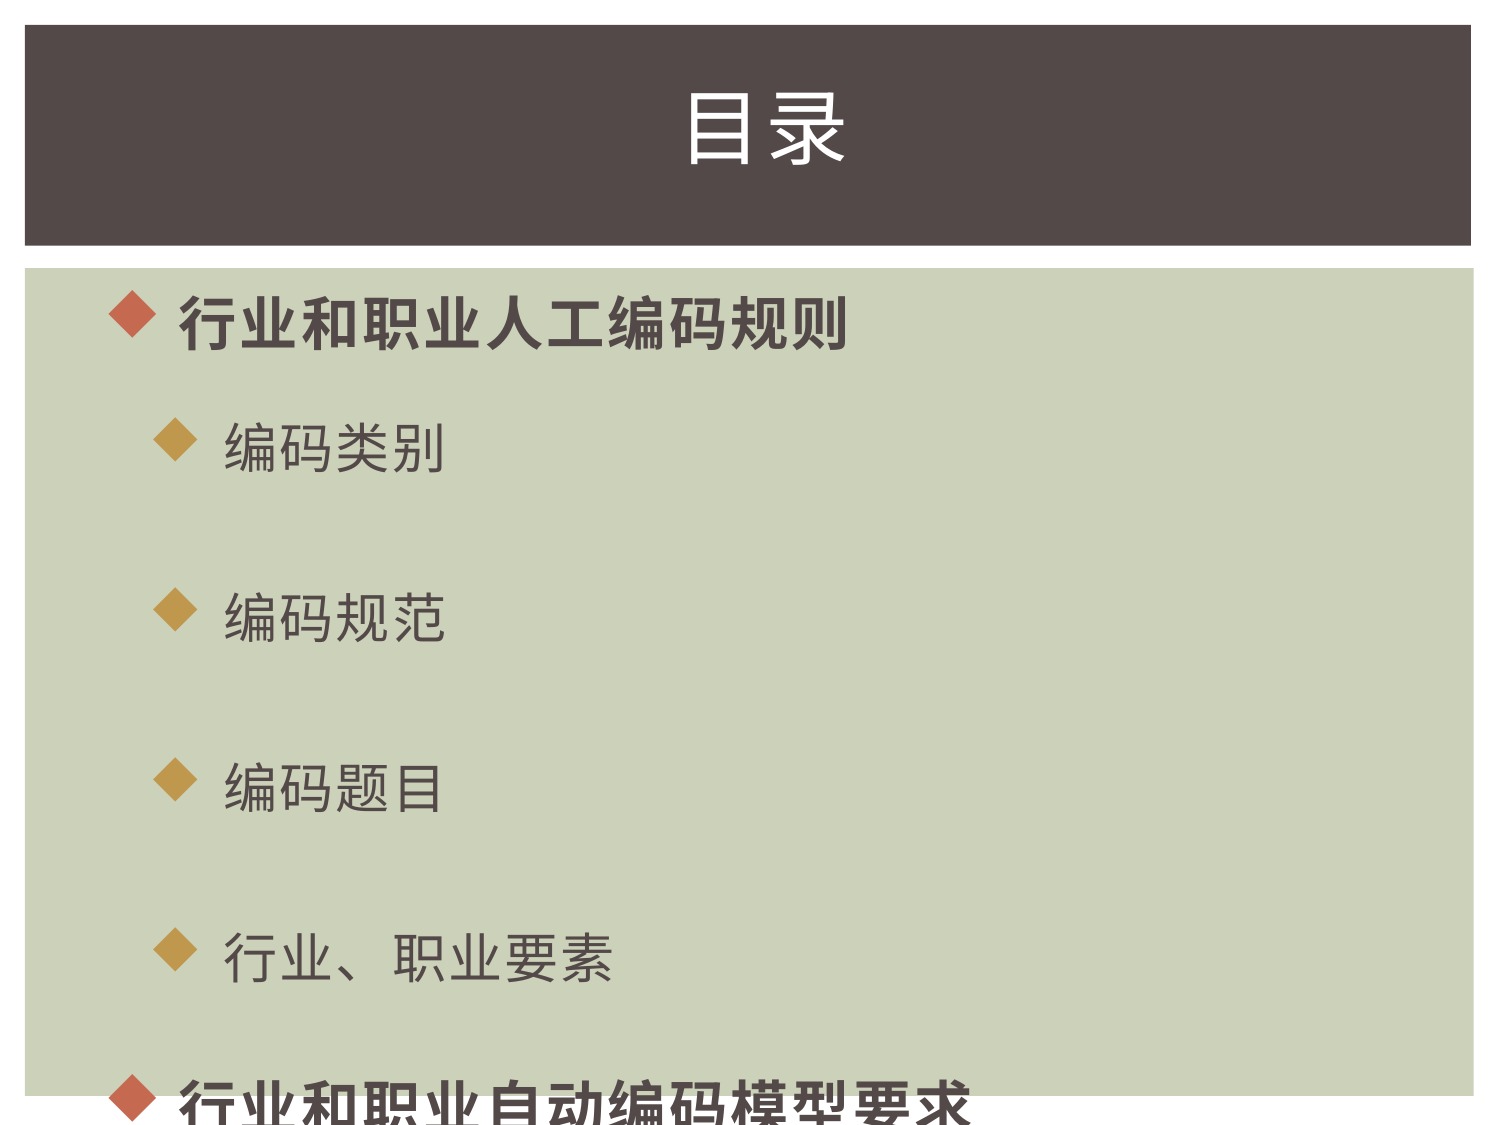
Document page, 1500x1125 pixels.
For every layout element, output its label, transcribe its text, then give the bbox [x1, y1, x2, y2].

list 行业和职业人工编码规则 编码类别 编码规范 编码题目 行业、职业要素 行业和职业自动编码模型要求 [88, 279, 1495, 1036]
title 目录 [88, 30, 1439, 219]
